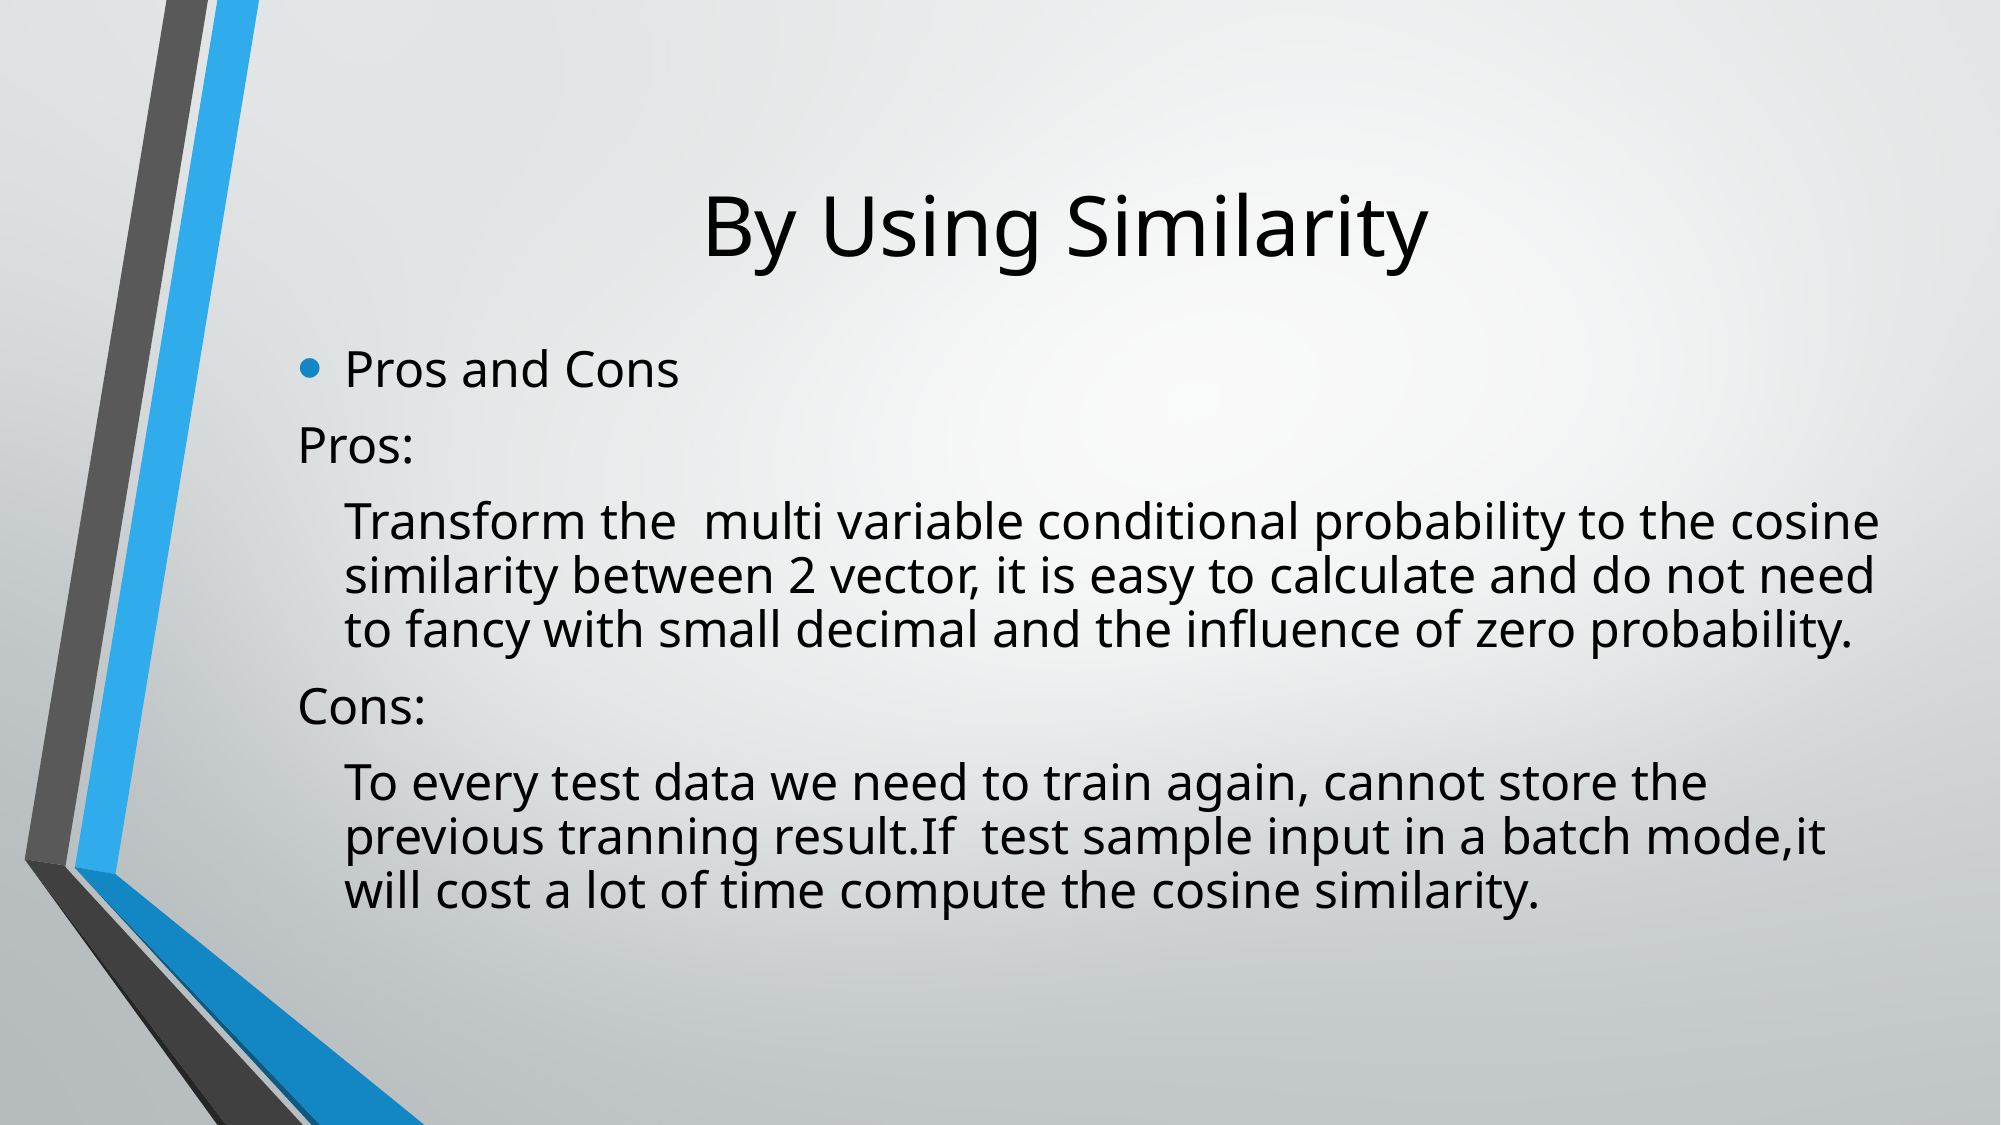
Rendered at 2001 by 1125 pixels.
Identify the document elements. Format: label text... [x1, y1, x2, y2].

title By Using Similarity [243, 79, 1887, 368]
list Pros and Cons Pros: Transform the multi variable conditional probability to the cosine similarity between 2 vector, it is easy to calculate and do not need to fancy with small decimal and the influence of zero probability. Cons: To every test data we need to train again, cannot store the previous tranning result.If test sample input in a batch mode,it will cost a lot of time compute the cosine similarity. [282, 336, 1926, 937]
